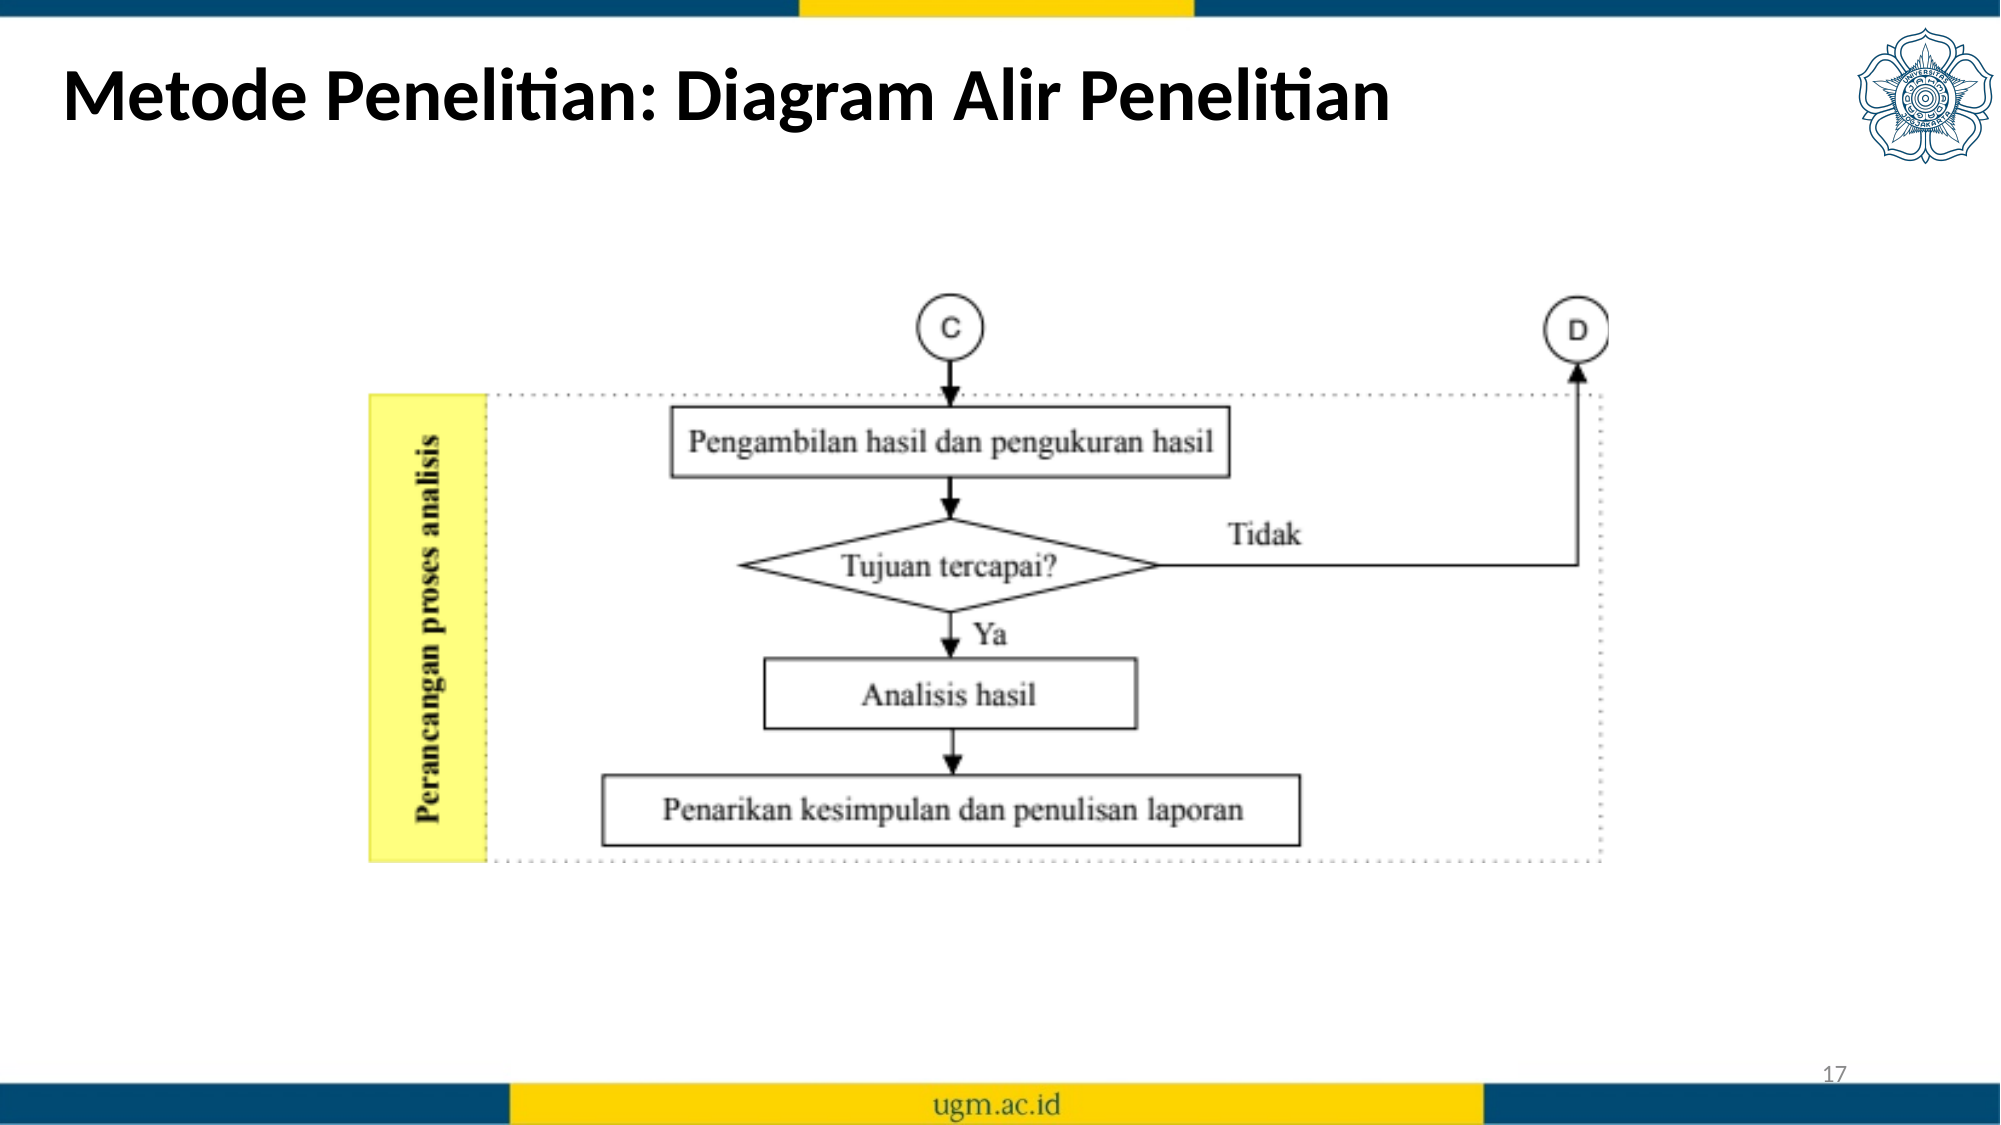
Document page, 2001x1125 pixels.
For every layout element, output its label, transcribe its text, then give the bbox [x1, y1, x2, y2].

picture [0, 0, 2000, 1125]
title Metode Penelitian: Diagram Alir Penelitian [47, 31, 1948, 162]
slide_number 17 [1412, 1042, 1863, 1103]
